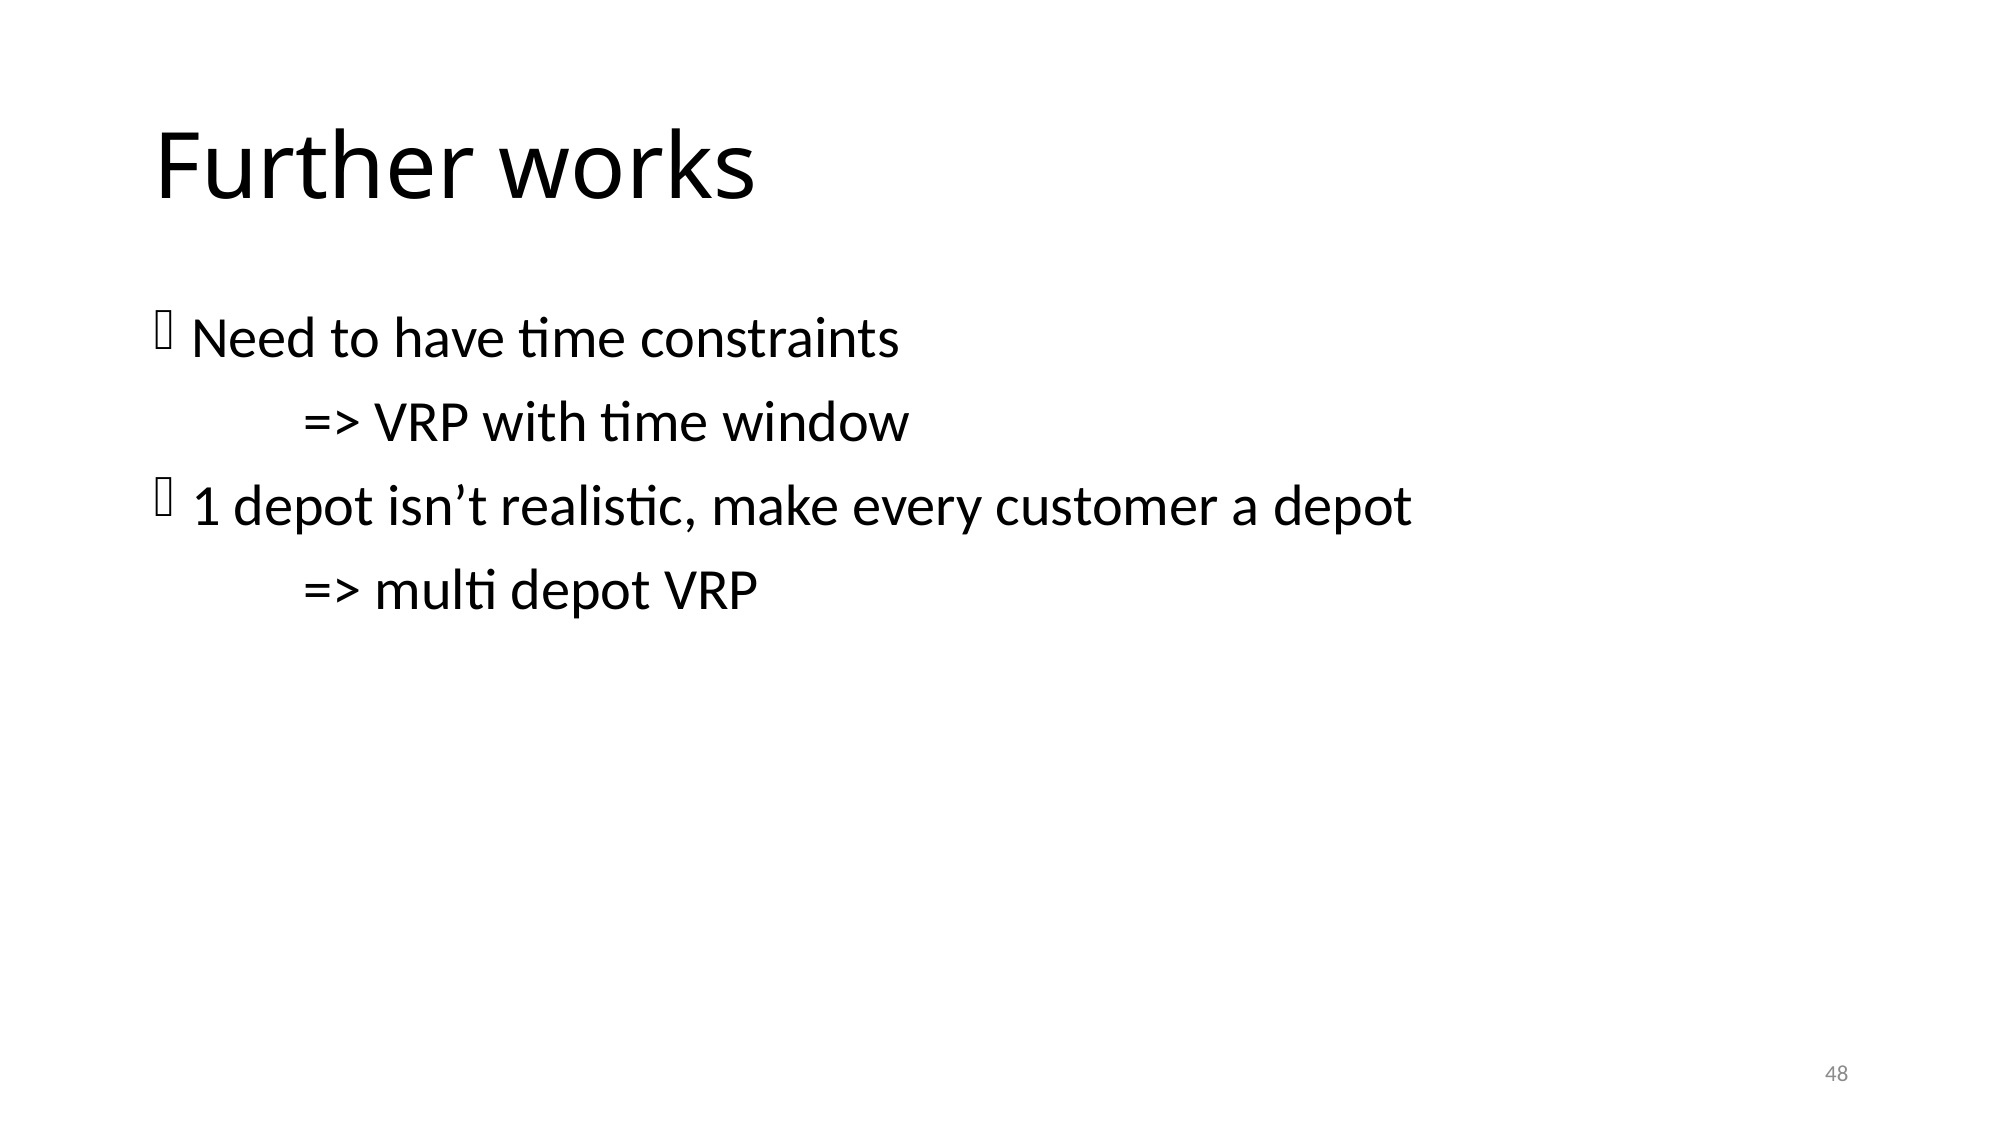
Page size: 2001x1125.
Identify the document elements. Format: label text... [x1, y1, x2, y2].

list Need to have time constraints => VRP with time window 1 depot isn’t realistic, make every customer a depot => multi depot VRP [138, 299, 1864, 1014]
slide_number 48 [1413, 1042, 1864, 1103]
title Further works [138, 60, 1864, 278]
